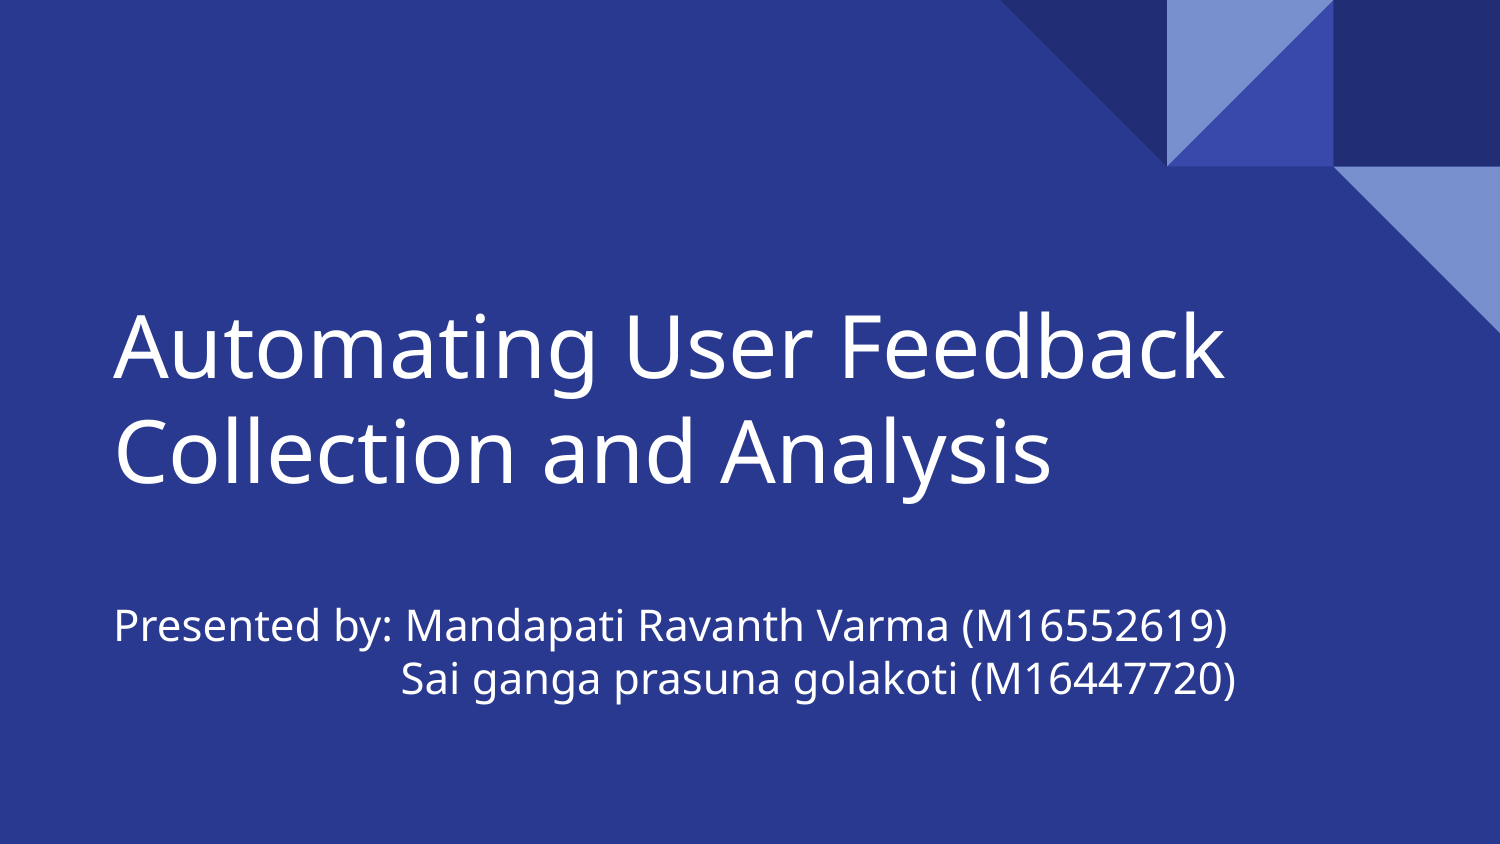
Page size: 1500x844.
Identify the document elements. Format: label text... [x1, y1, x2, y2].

subtitle Presented by: Mandapati Ravanth Varma (M16552619) Sai ganga prasuna golakoti (M16447720) [98, 583, 1447, 781]
title Automating User Feedback Collection and Analysis [98, 232, 1447, 517]
